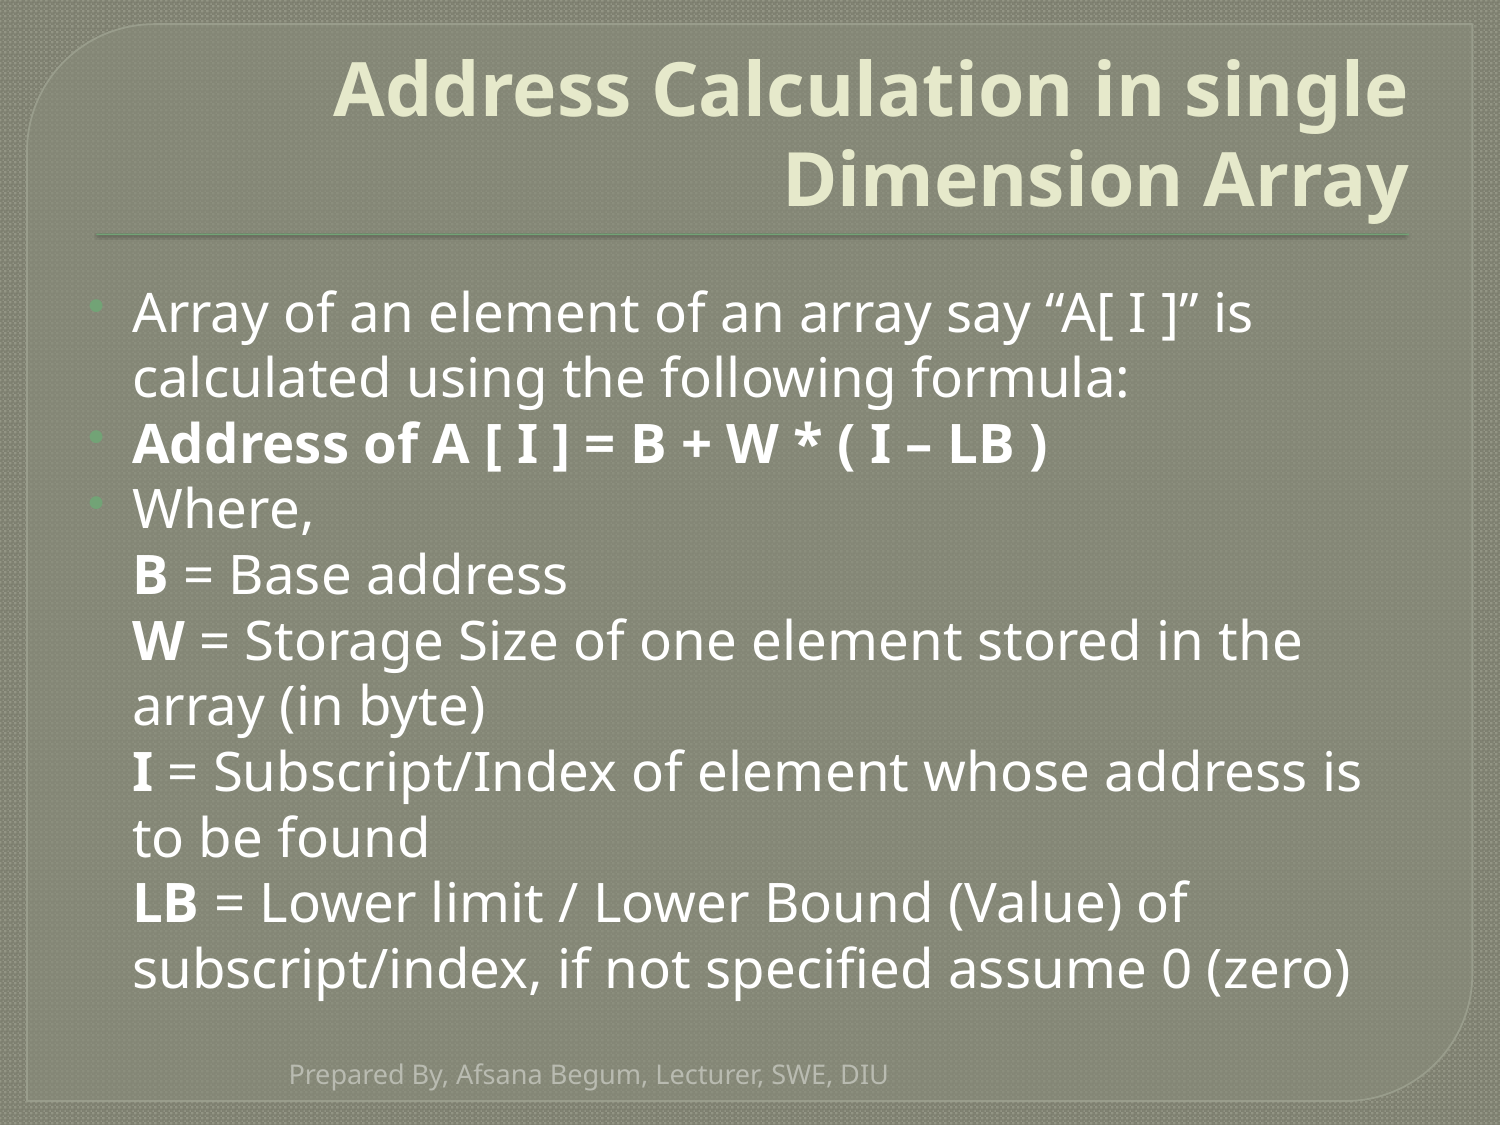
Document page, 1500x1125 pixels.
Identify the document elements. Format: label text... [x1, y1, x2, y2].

footer Prepared By, Afsana Begum, Lecturer, SWE, DIU [212, 1050, 904, 1095]
title Address Calculation in single Dimension Array [75, 41, 1425, 230]
list Array of an element of an array say “A[ I ]” is calculated using the following formula: Address of A [ I ] = B + W * ( I – LB ) Where, B = Base address W = Storage Size of one element stored in the array (in byte) I = Subscript/Index of element whose address is to be found LB = Lower limit / Lower Bound (Value) of subscript/index, if not specified assume 0 (zero) [75, 270, 1425, 1013]
